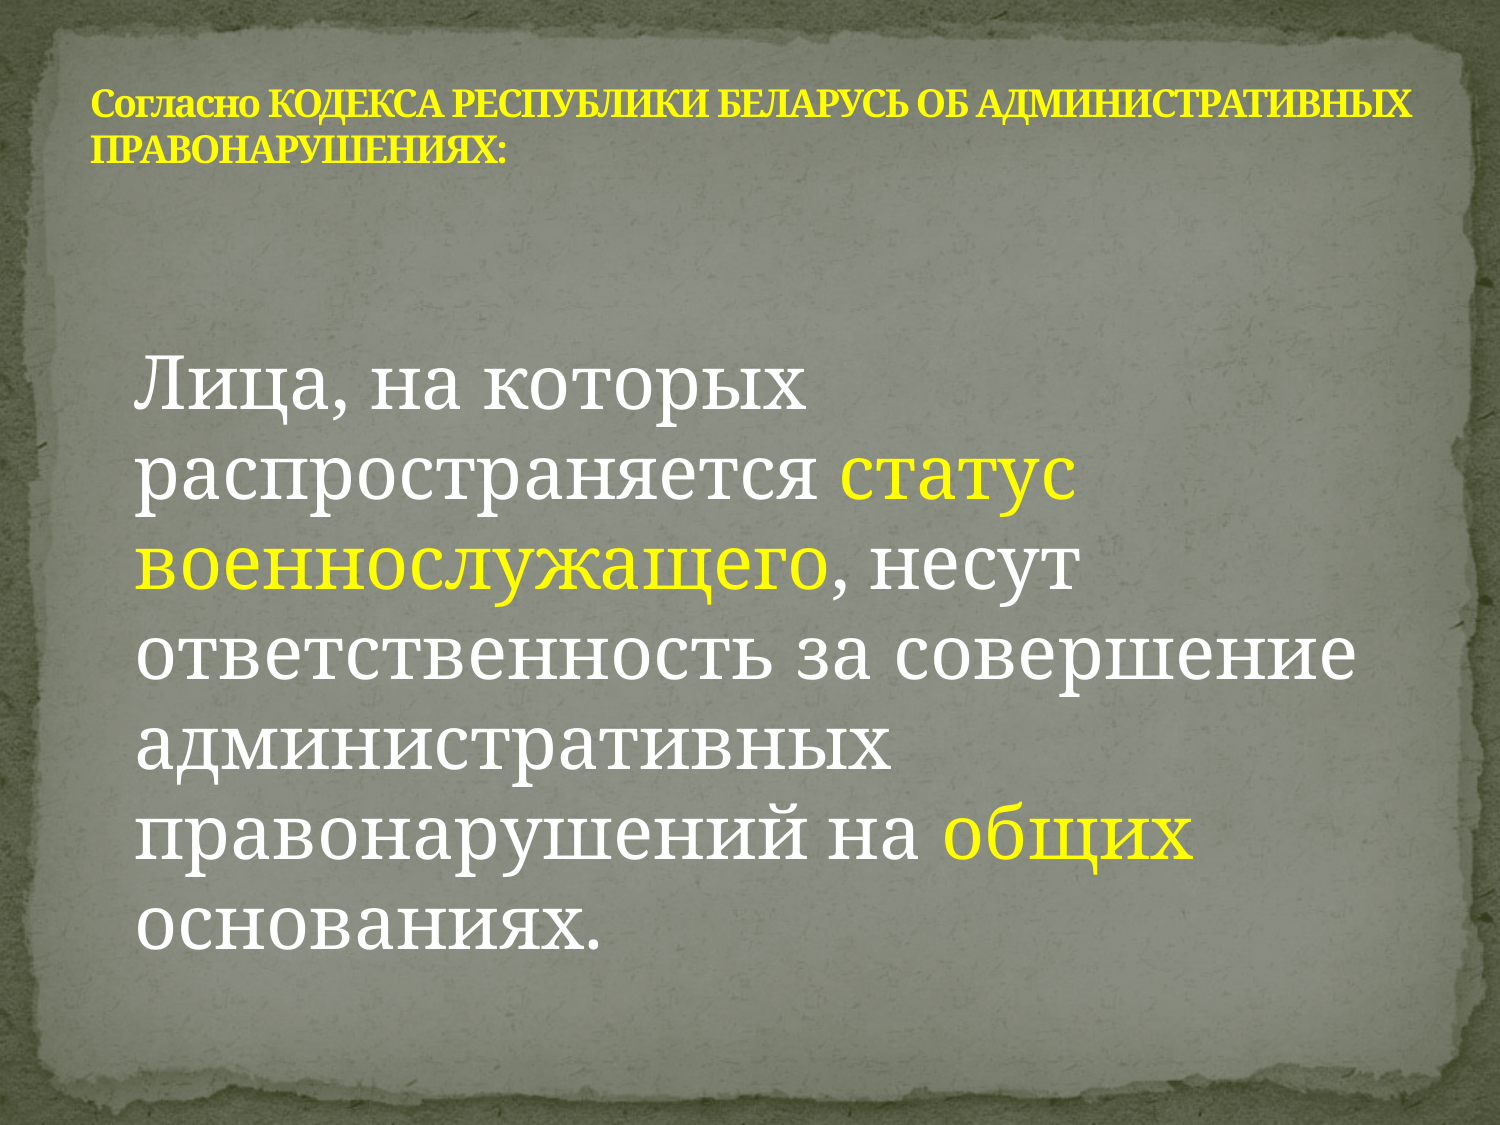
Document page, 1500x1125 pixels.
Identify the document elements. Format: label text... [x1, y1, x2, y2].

list Лица, на которых распространяется статус военнослужащего, несут ответственность за совершение административных правонарушений на общих основаниях. [75, 249, 1425, 1000]
title Согласно КОДЕКСА РЕСПУБЛИКИ БЕЛАРУСЬ ОБ АДМИНИСТРАТИВНЫХ ПРАВОНАРУШЕНИЯХ: [74, 24, 1425, 225]
